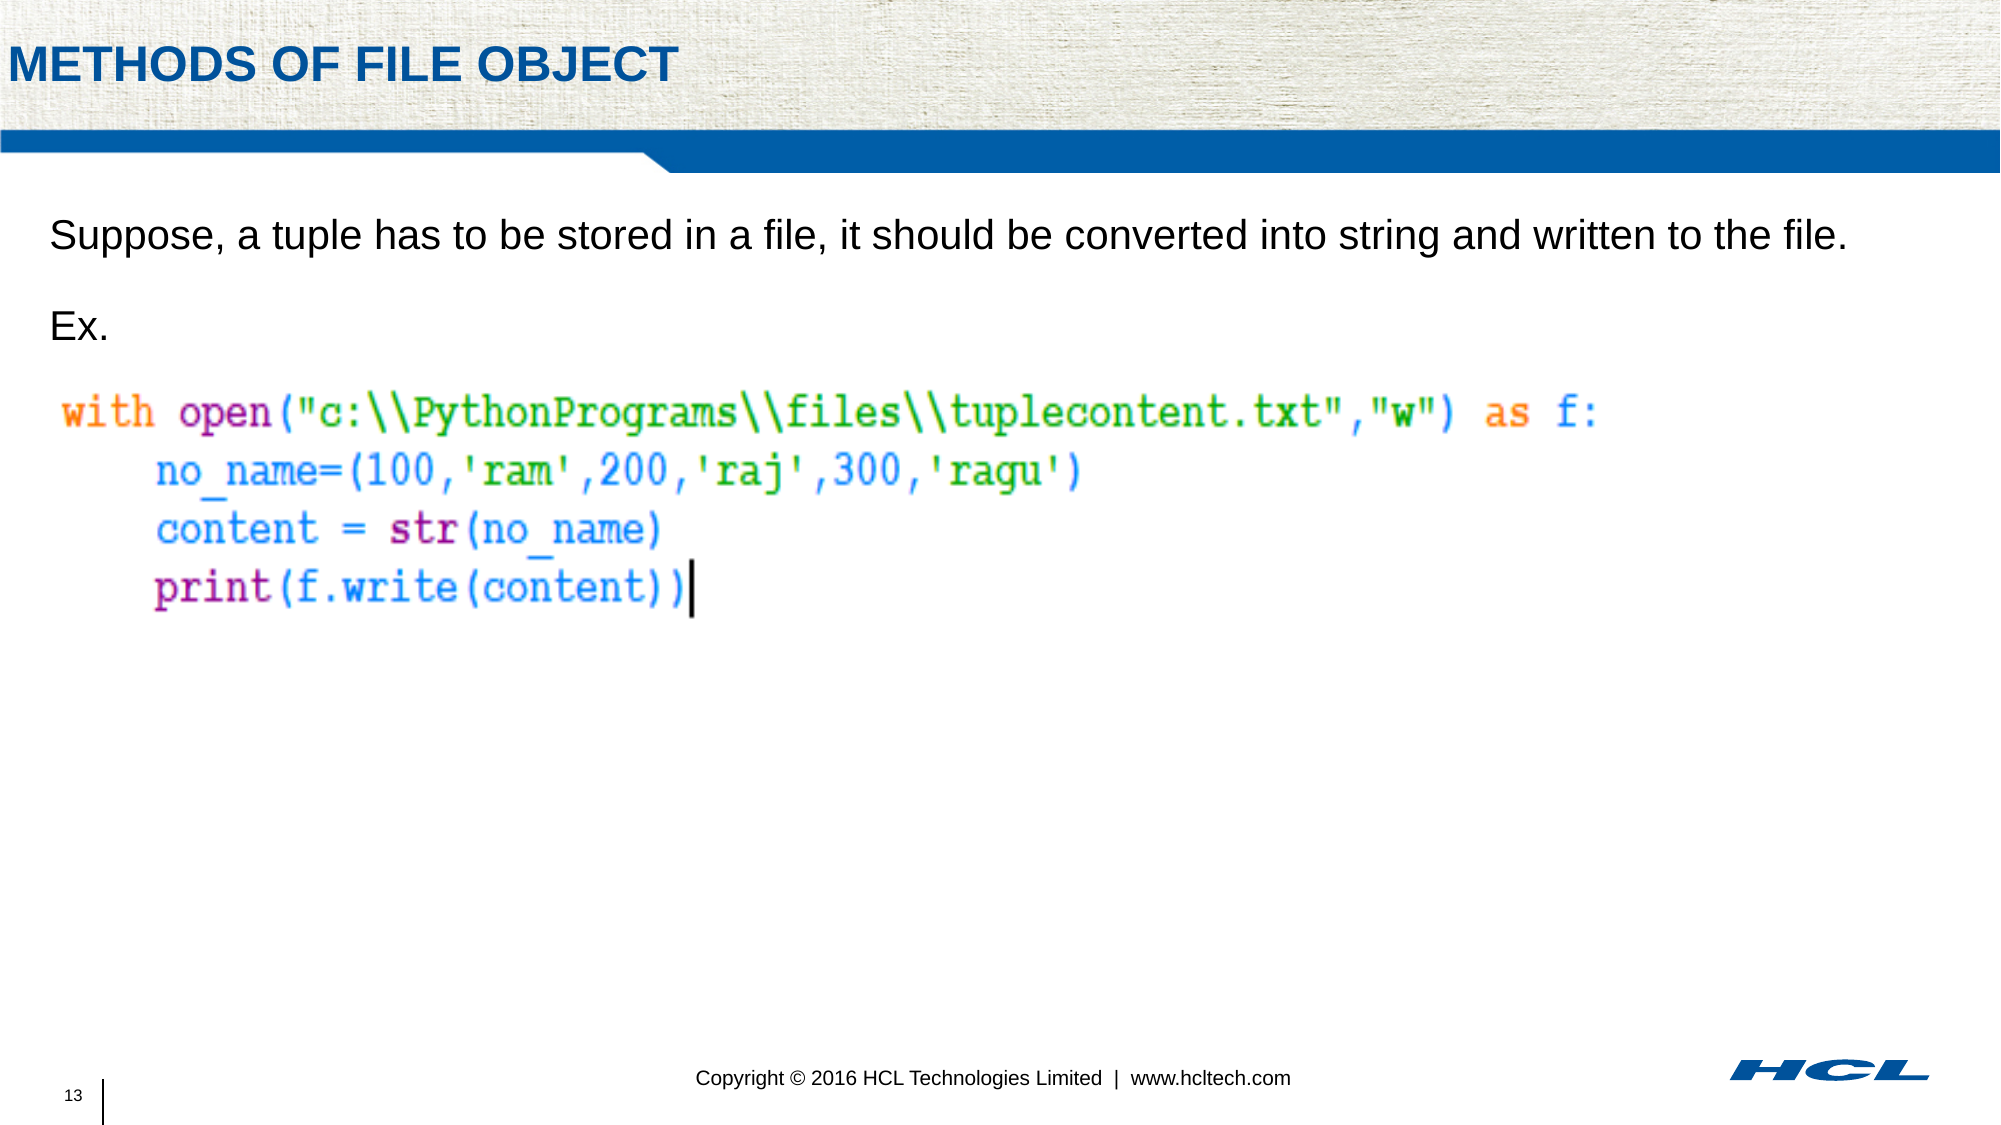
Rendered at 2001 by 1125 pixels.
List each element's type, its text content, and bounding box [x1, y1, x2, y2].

list Suppose, a tuple has to be stored in a file, it should be converted into string and written to the file. Ex. [34, 200, 1934, 1035]
picture [50, 353, 1700, 622]
picture [0, 0, 2000, 173]
title Methods of file object [0, 0, 1867, 123]
